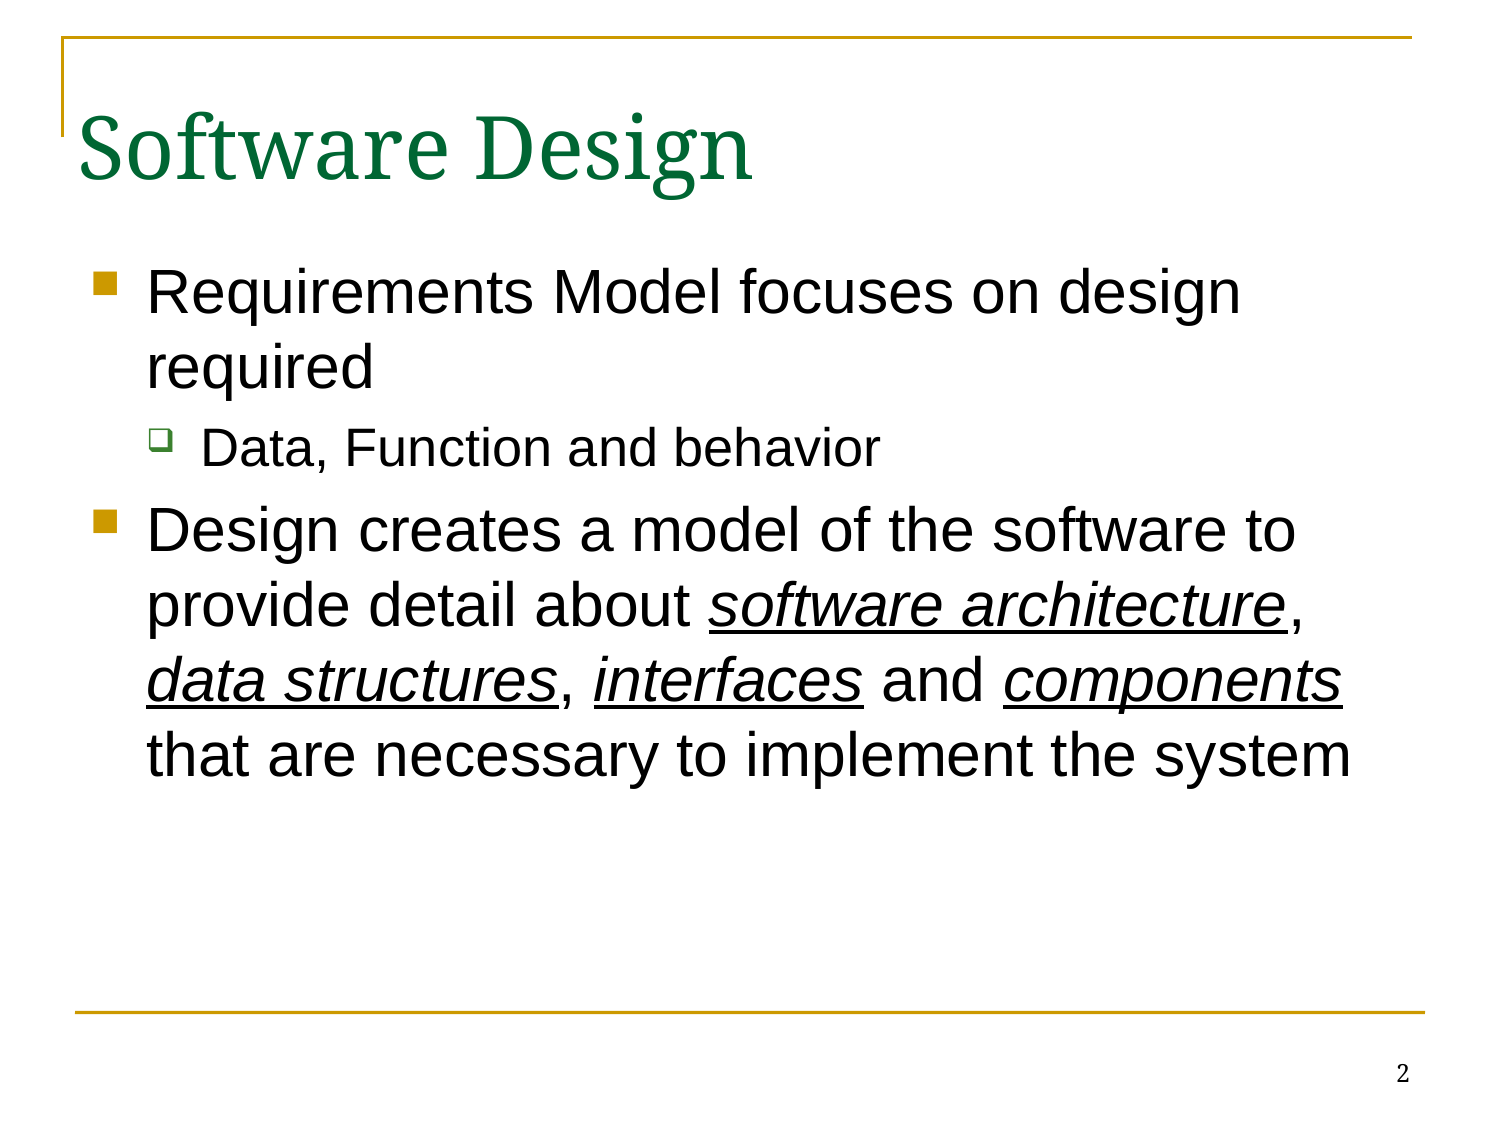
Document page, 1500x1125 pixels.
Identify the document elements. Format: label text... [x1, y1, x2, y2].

slide_number 2 [1074, 1023, 1426, 1100]
title Software Design [62, 38, 1238, 251]
list Requirements Model focuses on design required Data, Function and behavior Design creates a model of the software to provide detail about software architecture, data structures, interfaces and components that are necessary to implement the system [74, 243, 1413, 976]
